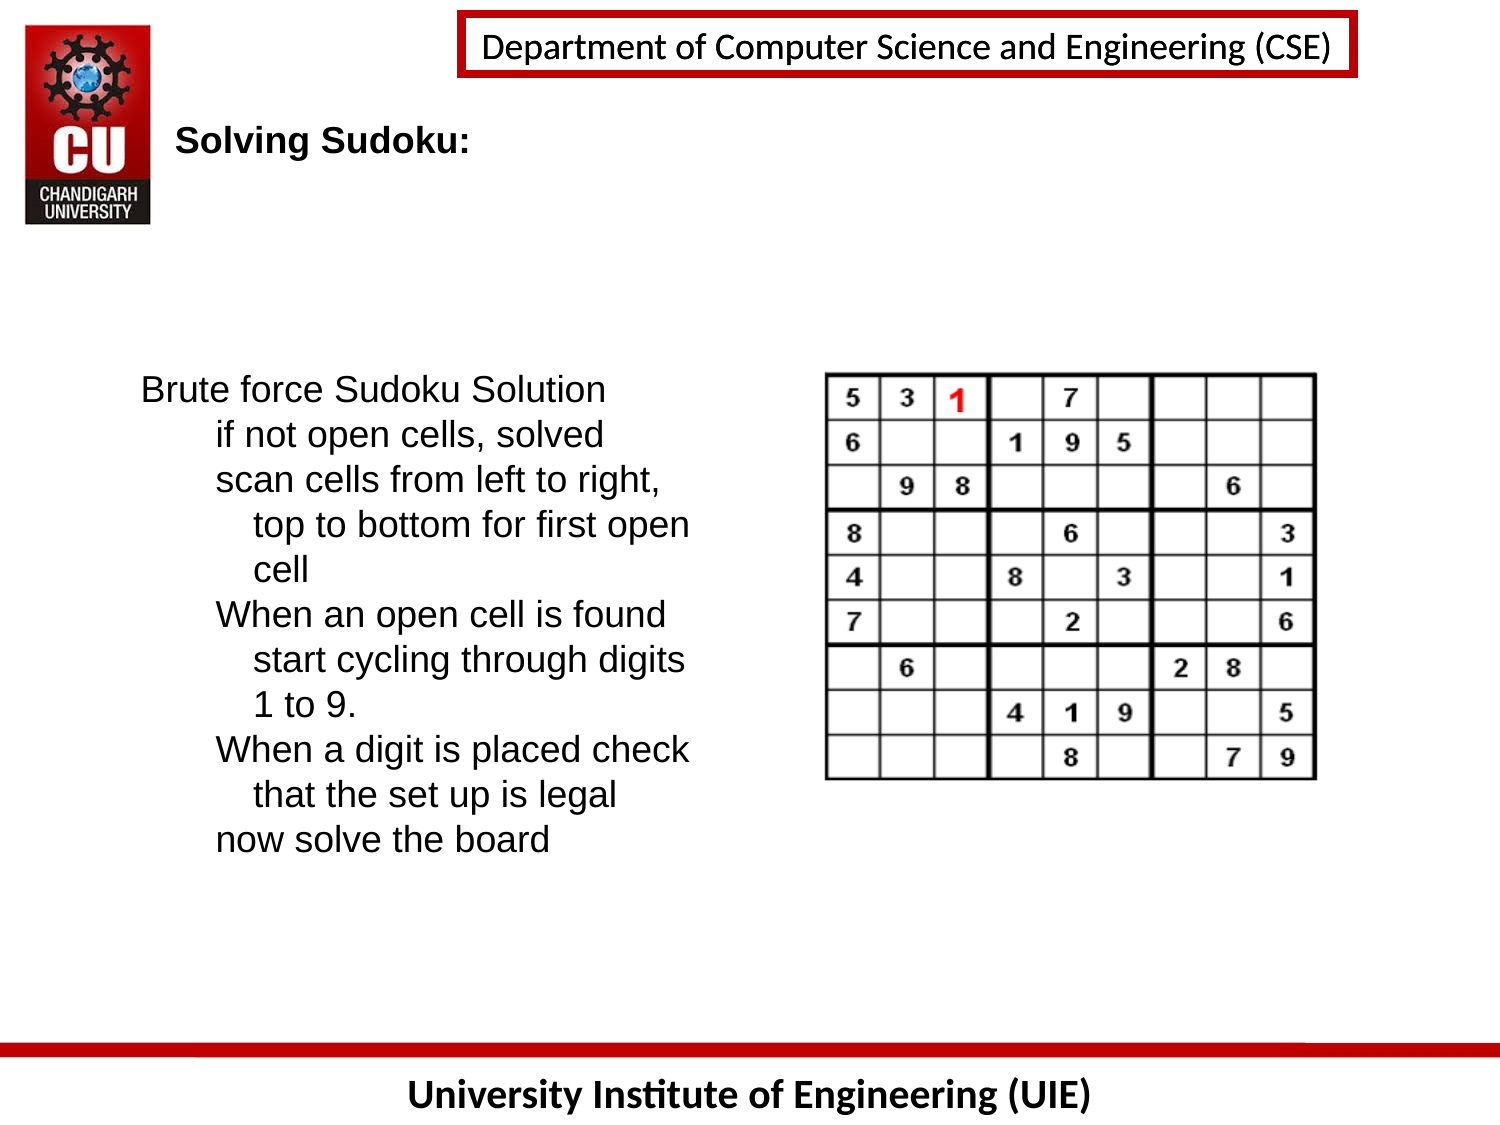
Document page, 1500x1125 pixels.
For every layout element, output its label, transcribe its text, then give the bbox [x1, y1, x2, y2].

title Solving Sudoku: [174, 44, 1425, 233]
picture [24, 24, 151, 225]
list Brute force Sudoku Solution if not open cells, solved scan cells from left to right, top to bottom for first open cell When an open cell is found start cycling through digits 1 to 9. When a digit is placed check that the set up is legal now solve the board [103, 365, 707, 901]
slide_number 133 [1412, 1042, 1500, 1103]
picture [809, 357, 1328, 799]
